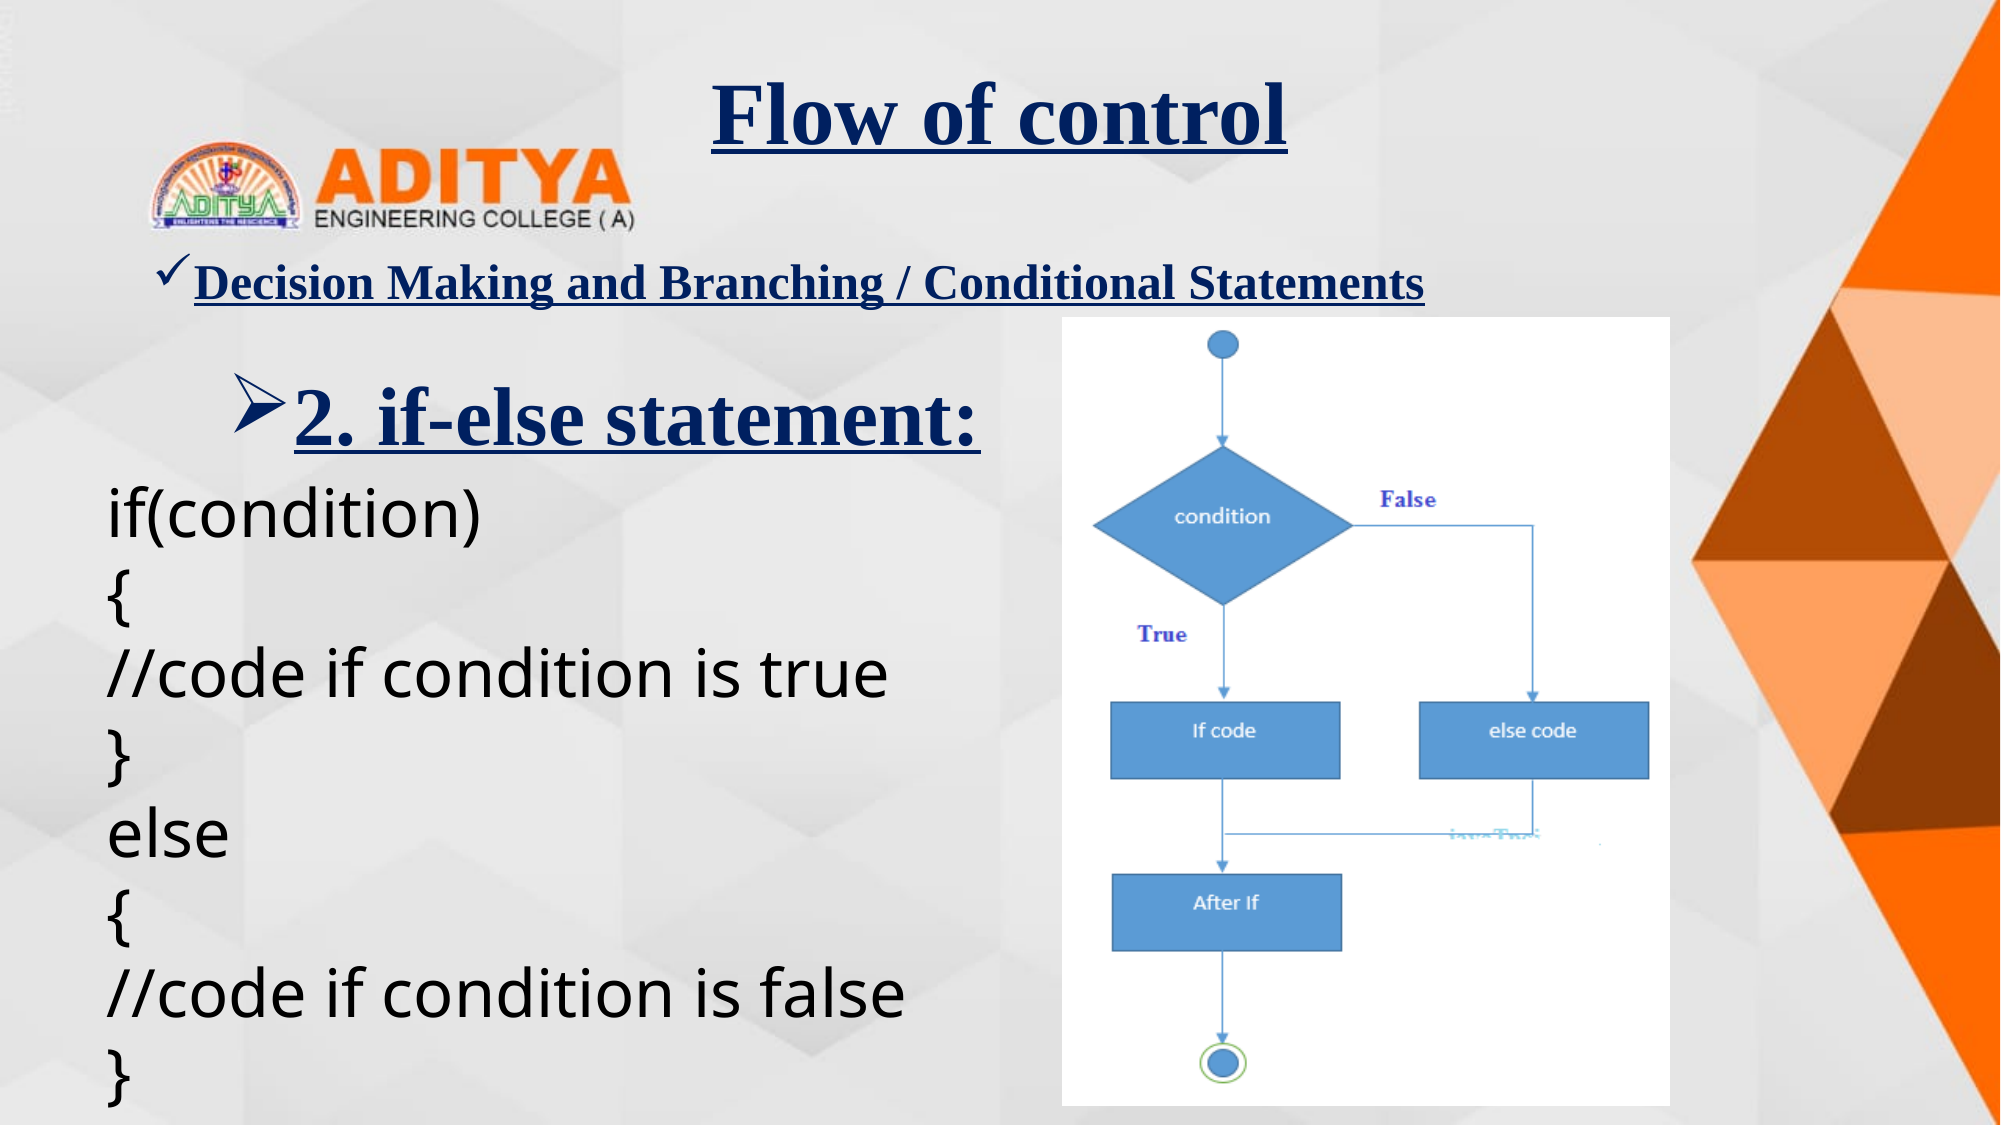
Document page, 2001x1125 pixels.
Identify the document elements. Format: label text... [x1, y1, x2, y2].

title Flow of control [137, 59, 1863, 168]
text_box if(condition) { //code if condition is true } else { //code if condition is false } [91, 463, 1178, 1118]
list Decision Making and Branching / Conditional Statements 2. if-else statement: [137, 168, 1863, 1086]
picture [0, 0, 2001, 1125]
